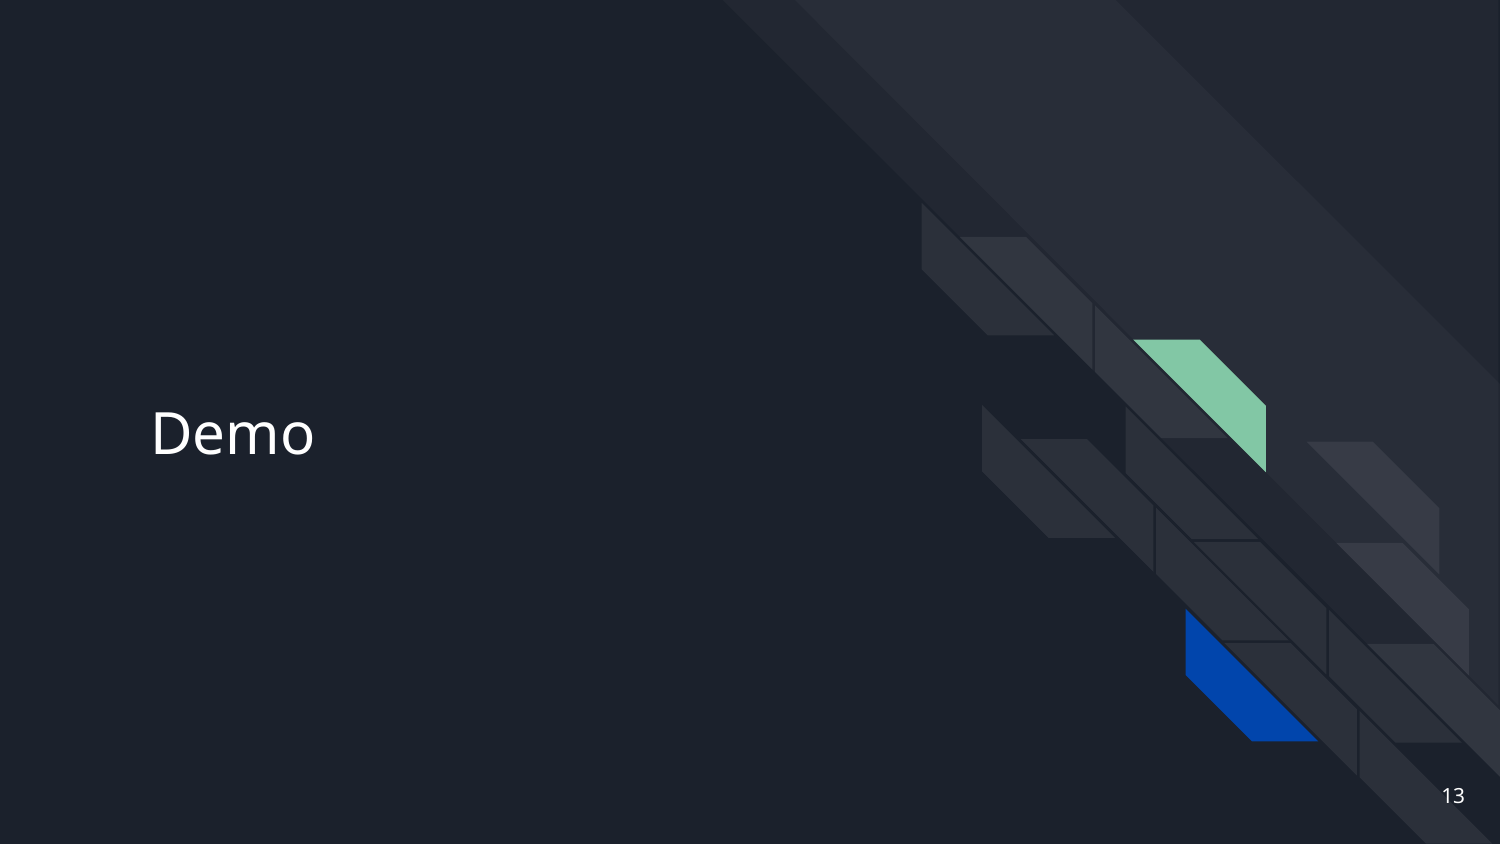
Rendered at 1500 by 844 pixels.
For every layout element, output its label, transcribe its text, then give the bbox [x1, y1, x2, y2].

title Demo [135, 336, 888, 526]
slide_number 13 [1389, 764, 1480, 830]
